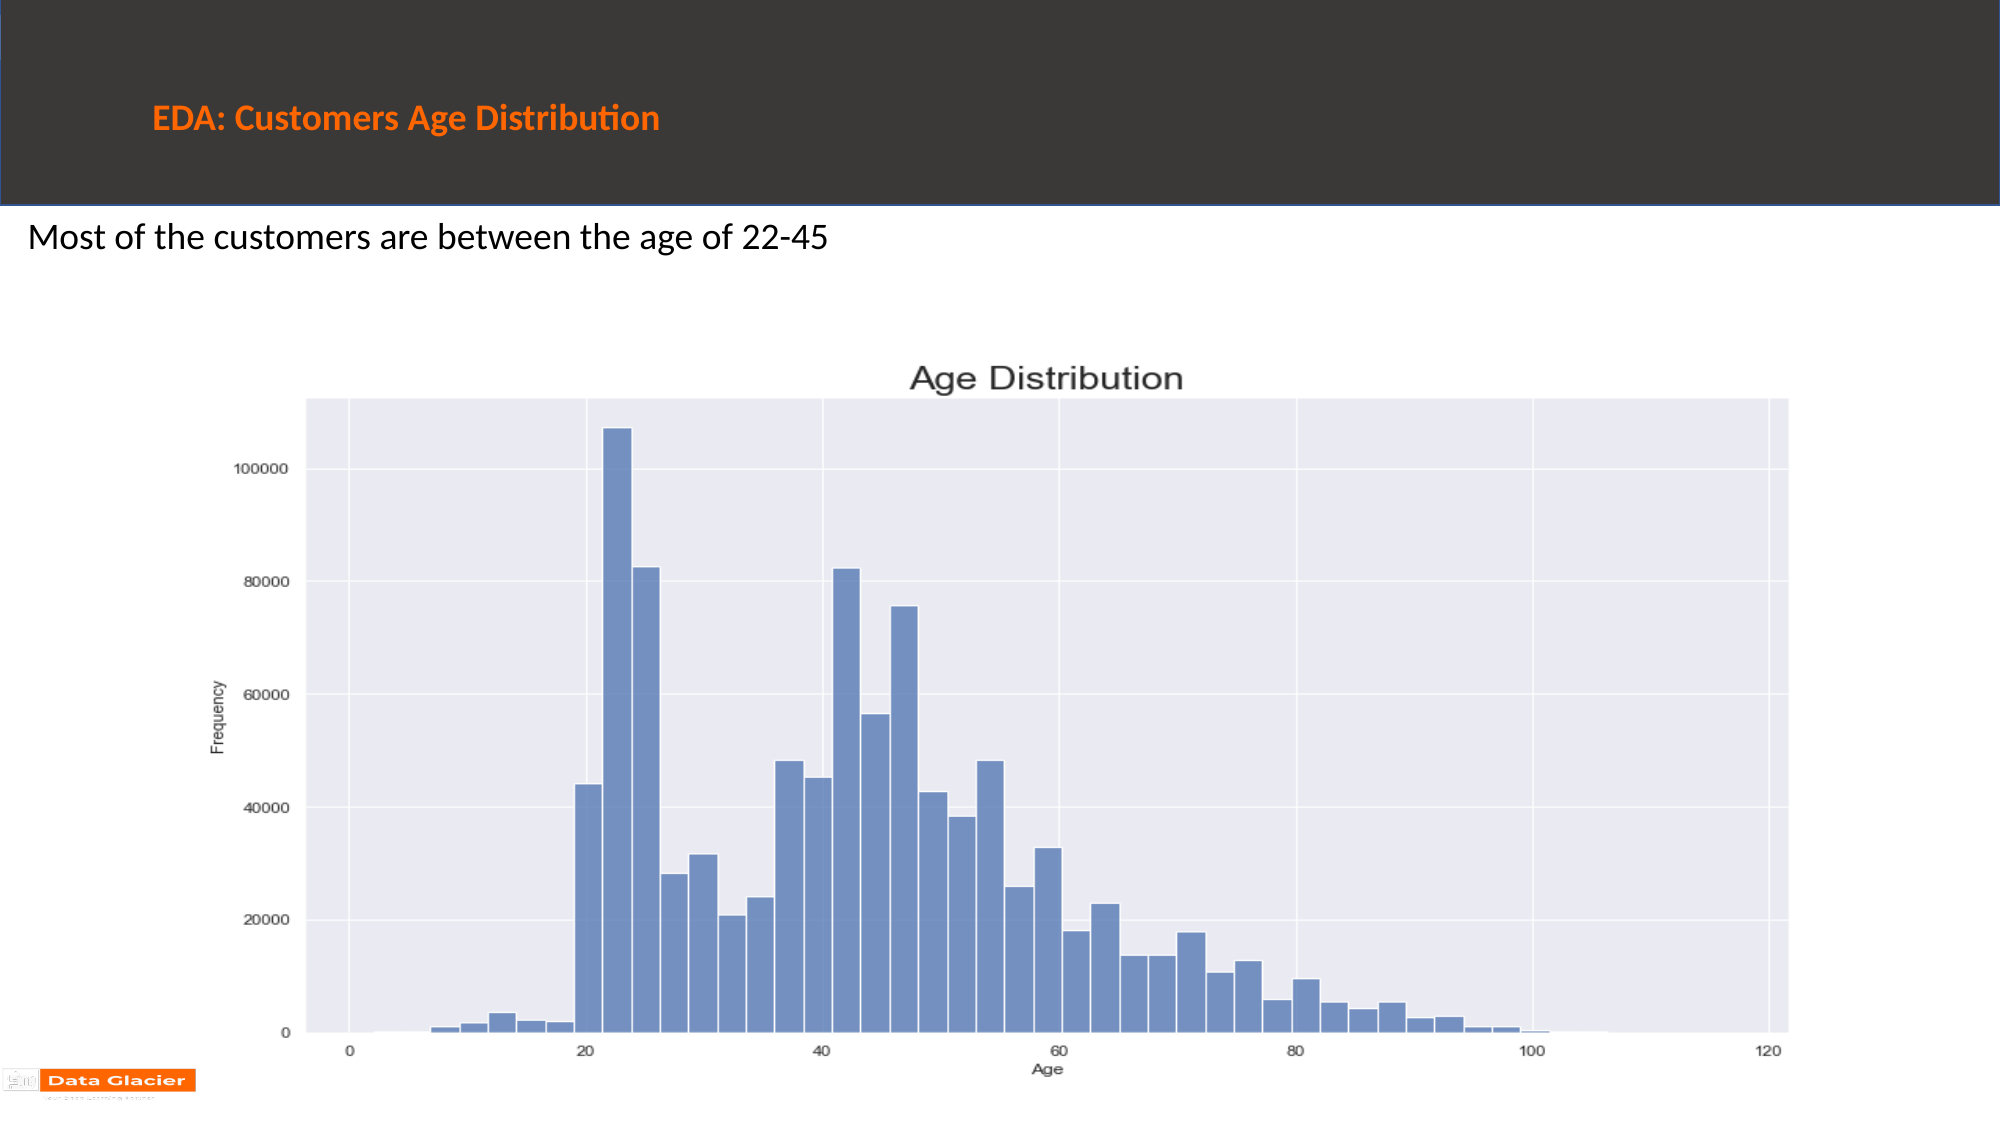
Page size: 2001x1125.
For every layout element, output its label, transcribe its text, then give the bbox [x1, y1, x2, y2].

picture [200, 357, 1800, 1086]
picture [0, 1025, 197, 1125]
text_box [0, 0, 2000, 206]
title EDA: Customers Age Distribution [137, 9, 1863, 228]
text_box Most of the customers are between the age of 22-45 [12, 204, 1502, 310]
